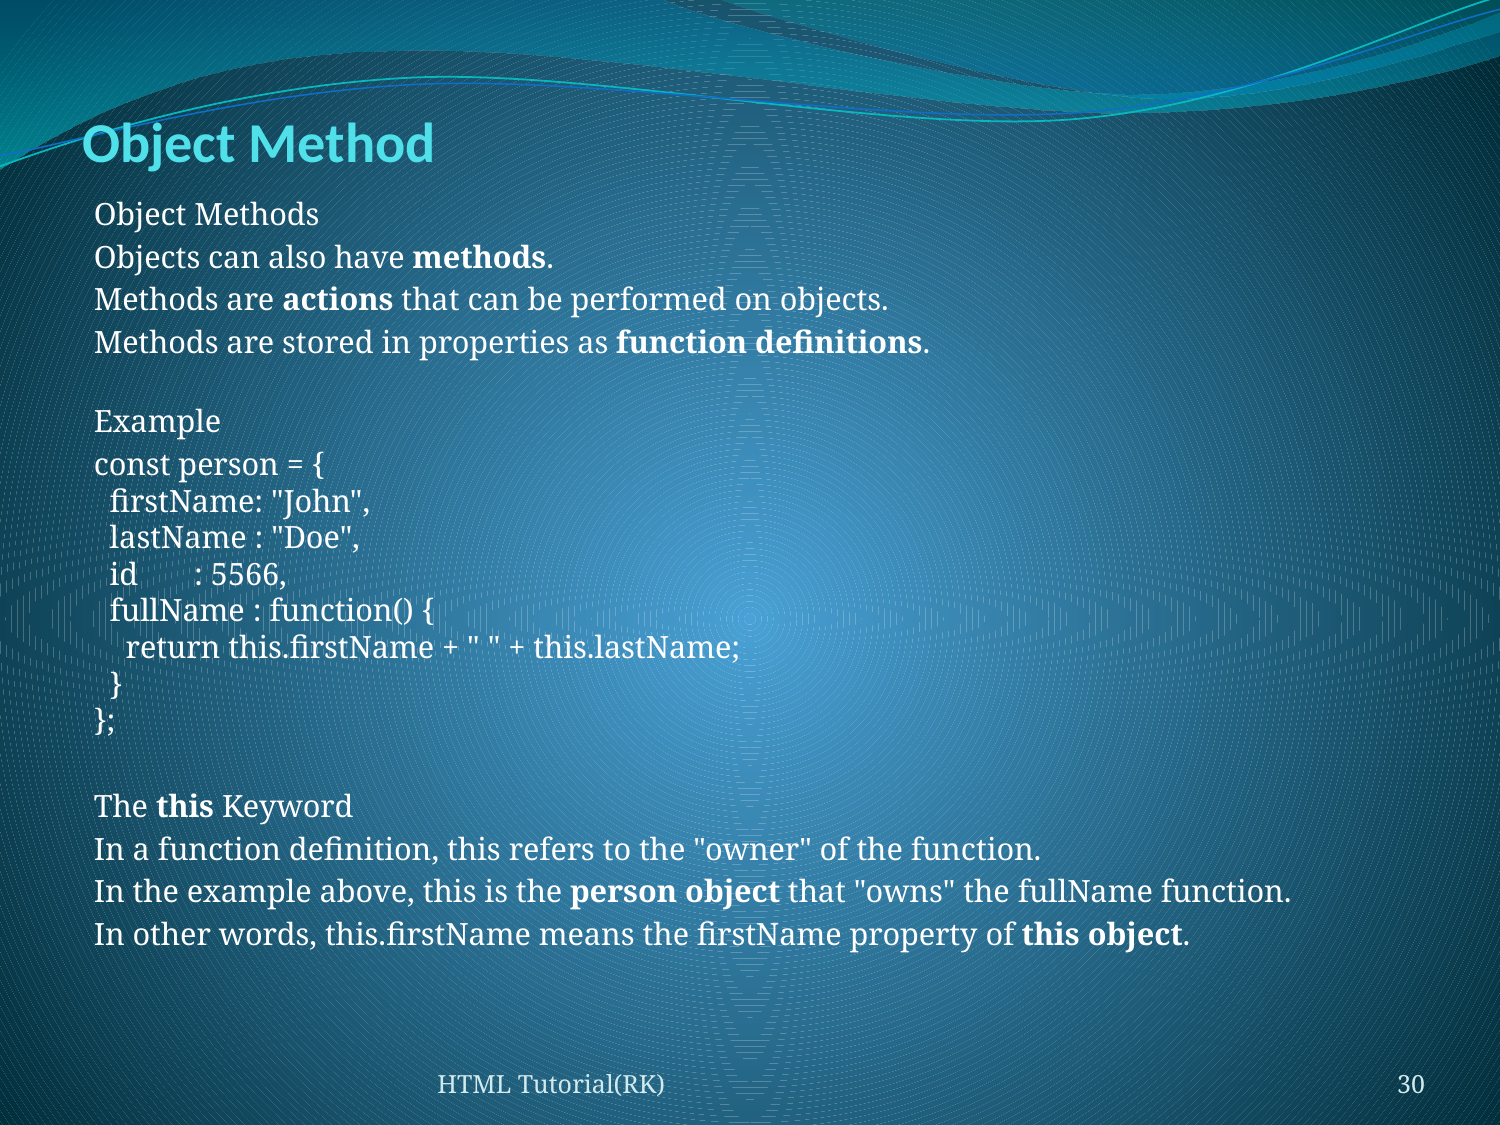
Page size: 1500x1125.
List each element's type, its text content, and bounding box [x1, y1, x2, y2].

slide_number 30 [1299, 1042, 1425, 1103]
title Object Method [82, 105, 1370, 174]
subtitle Object Methods Objects can also have methods. Methods are actions that can be performed on objects. Methods are stored in properties as function definitions. Example const person = { firstName: "John", lastName : "Doe", id : 5566, fullName : function() { return this.firstName + " " + this.lastName; } }; The this Keyword In a function definition, this refers to the "owner" of the function. In the example above, this is the person object that "owns" the fullName function. In other words, this.firstName means the firstName property of this object. [93, 187, 1376, 961]
footer HTML Tutorial(RK) [437, 1042, 988, 1103]
